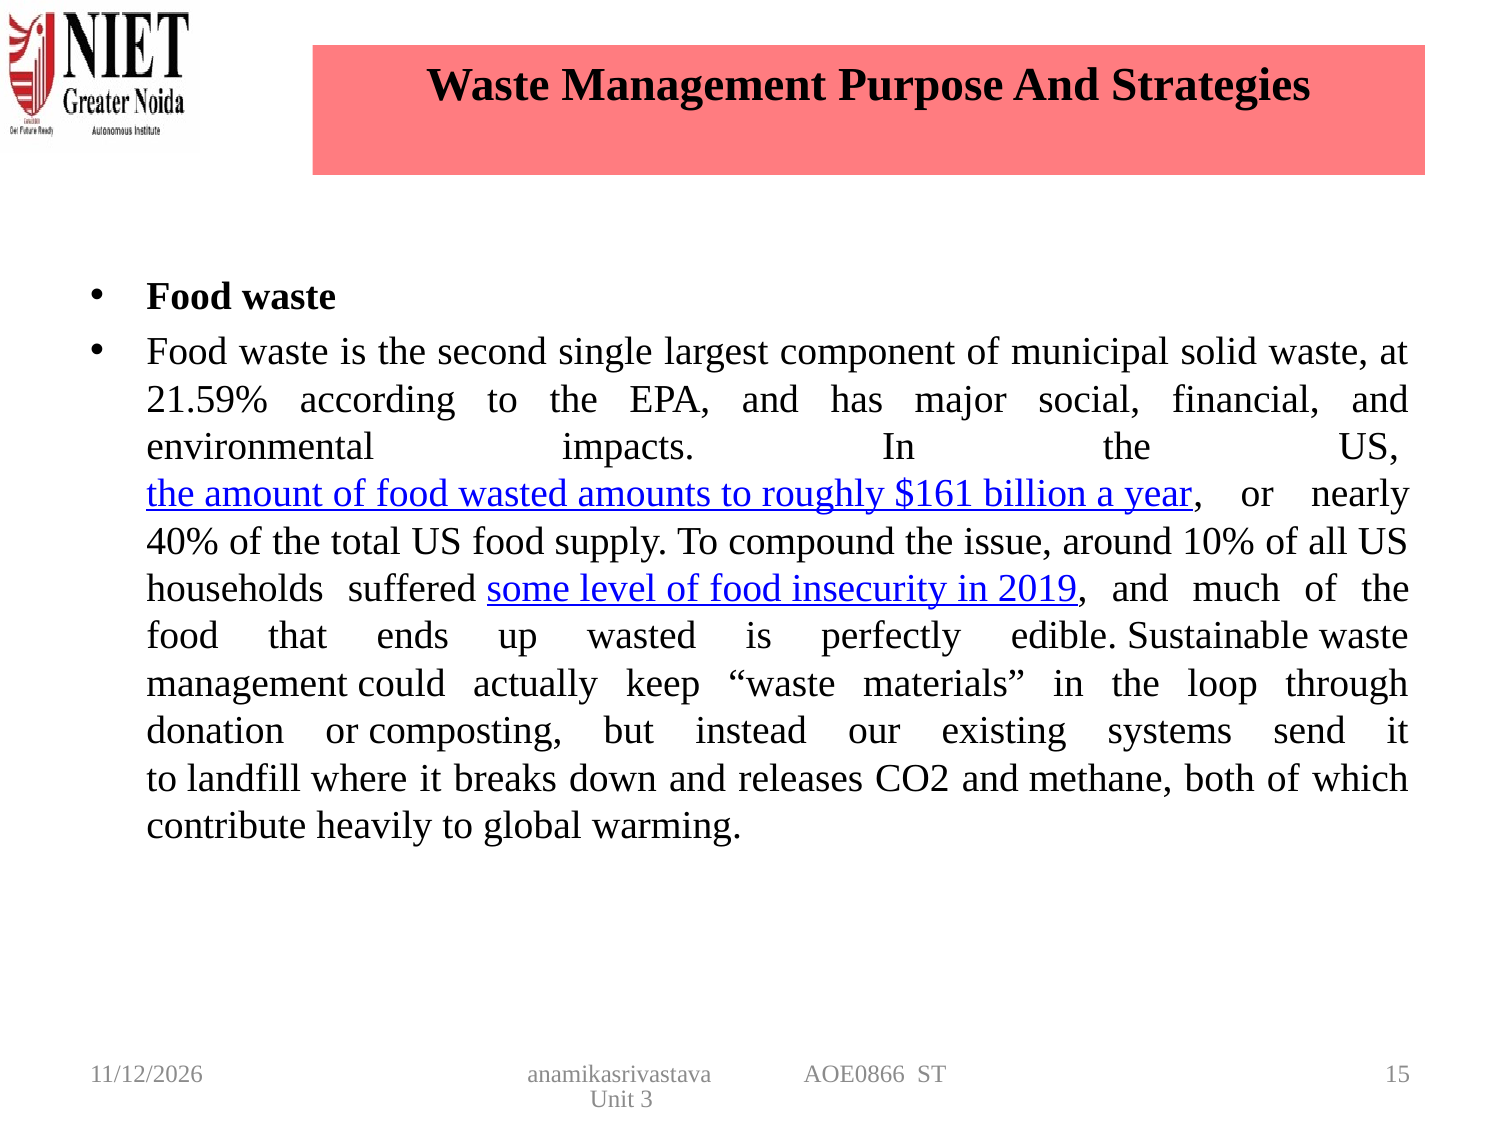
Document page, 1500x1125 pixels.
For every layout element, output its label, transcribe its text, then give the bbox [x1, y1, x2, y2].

footer anamikasrivastava AOE0866 ST Unit 3 [512, 1042, 988, 1103]
picture [0, 0, 200, 153]
list Food waste Food waste is the second single largest component of municipal solid waste, at 21.59% according to the EPA, and has major social, financial, and environmental impacts. In the US, the amount of food wasted amounts to roughly $161 billion a year, or nearly 40% of the total US food supply. To compound the issue, around 10% of all US households suffered some level of food insecurity in 2019, and much of the food that ends up wasted is perfectly edible. Sustainable waste management could actually keep “waste materials” in the loop through donation or composting, but instead our existing systems send it to landfill where it breaks down and releases CO2 and methane, both of which contribute heavily to global warming. [75, 262, 1425, 1005]
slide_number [75, 1042, 425, 1103]
title Waste Management Purpose And Strategies [312, 45, 1425, 175]
slide_number 15 [1074, 1042, 1425, 1103]
